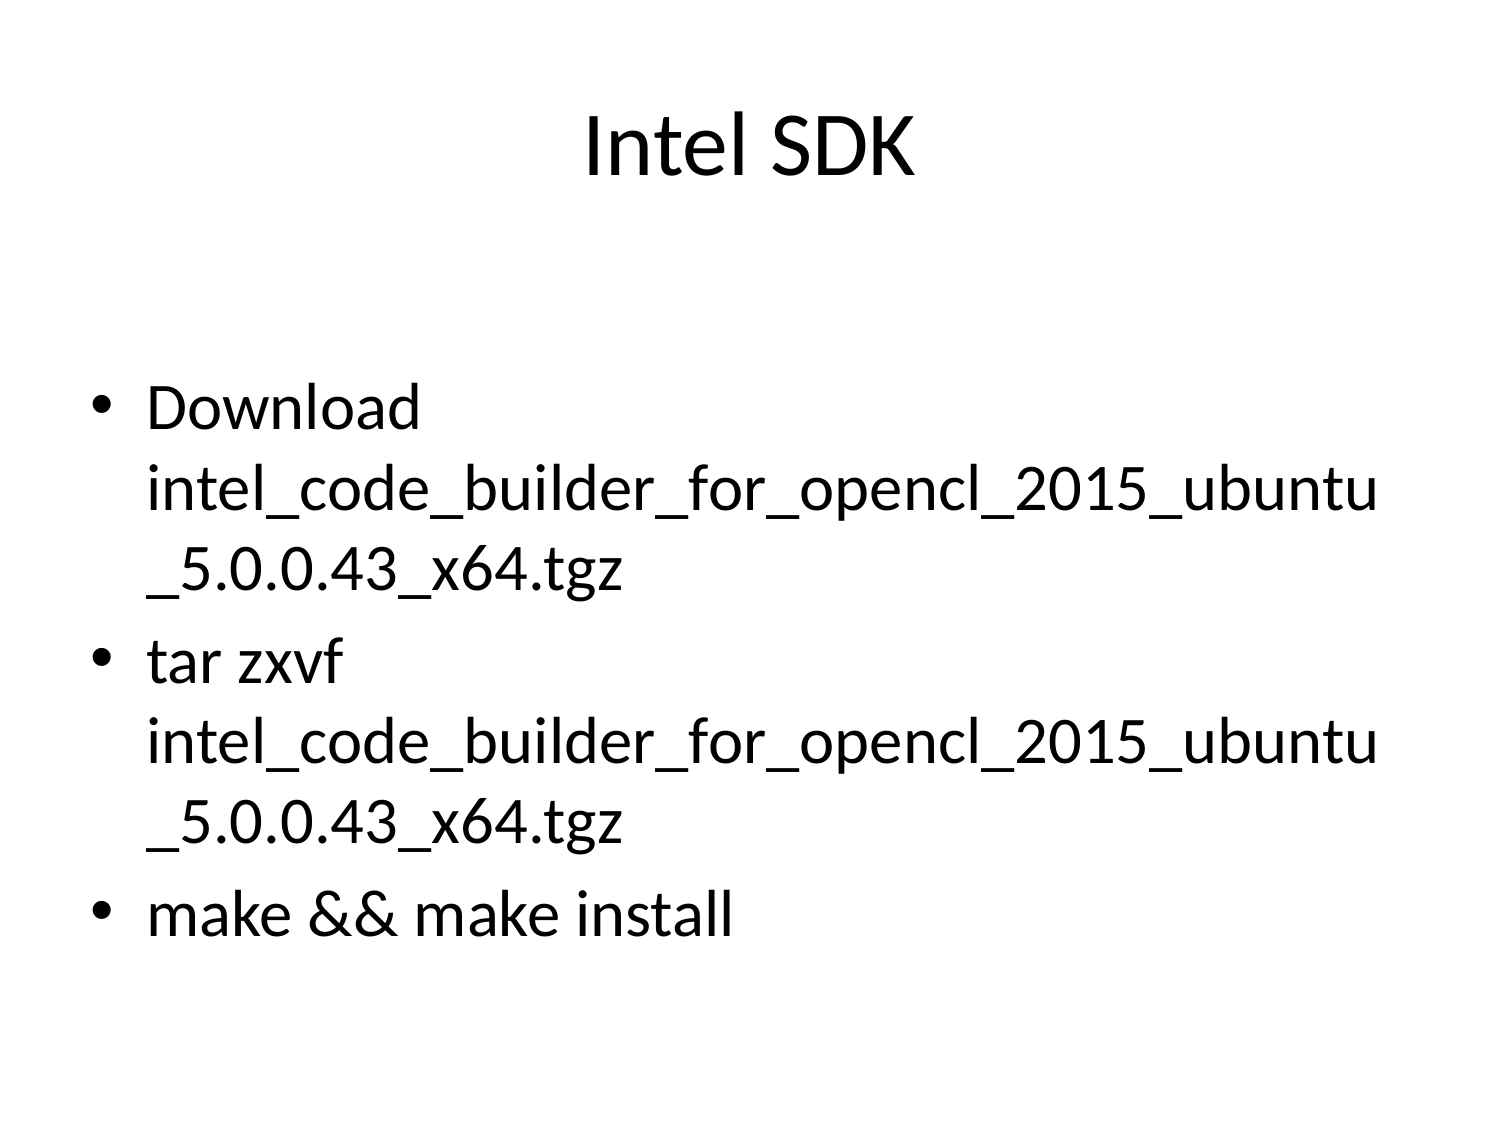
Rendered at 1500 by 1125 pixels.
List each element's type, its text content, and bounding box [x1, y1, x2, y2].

list Download intel_code_builder_for_opencl_2015_ubuntu_5.0.0.43_x64.tgz tar zxvf intel_code_builder_for_opencl_2015_ubuntu_5.0.0.43_x64.tgz make && make install [75, 262, 1425, 1005]
title Intel SDK [75, 45, 1425, 233]
